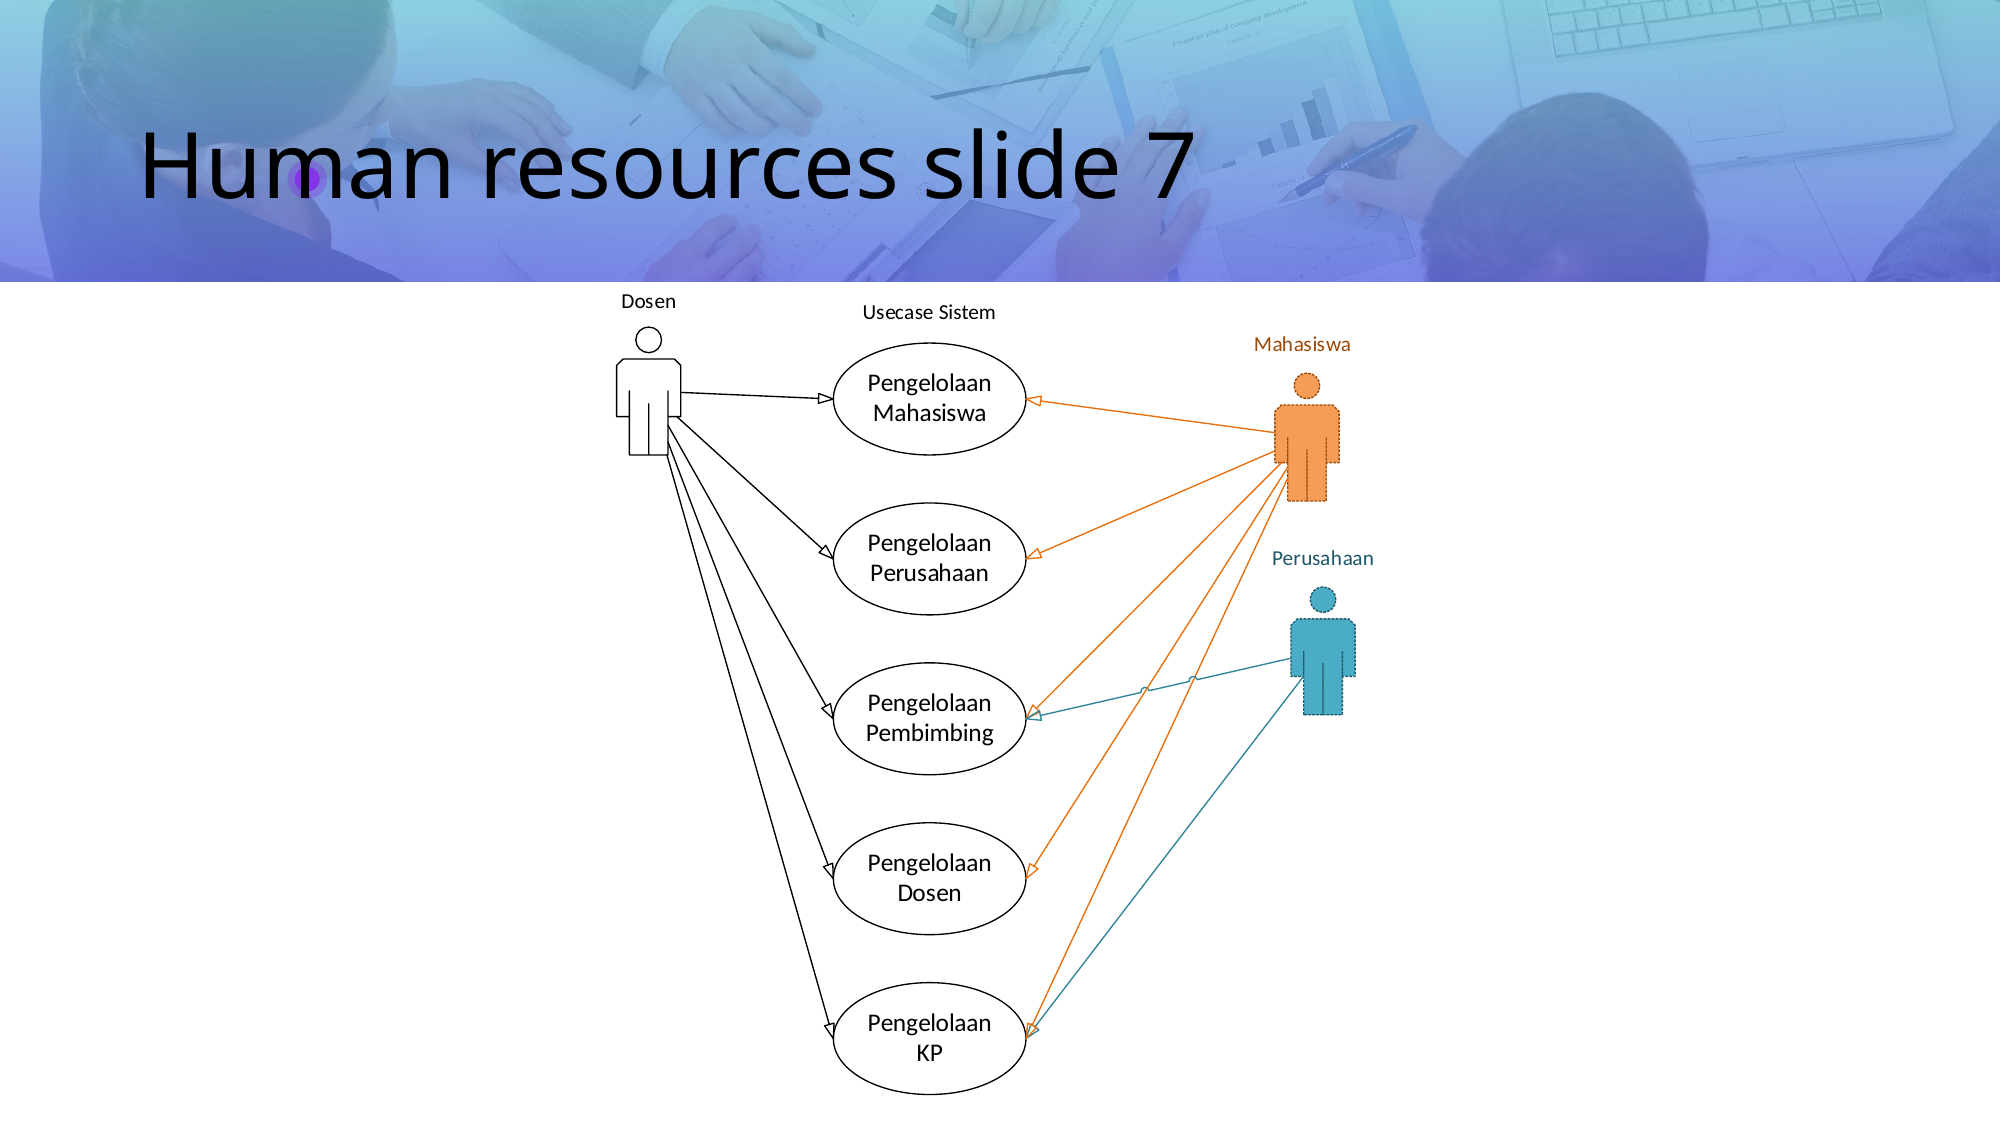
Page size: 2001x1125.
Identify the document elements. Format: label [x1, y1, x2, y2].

picture [608, 281, 1439, 1096]
text_box [0, 0, 2000, 282]
